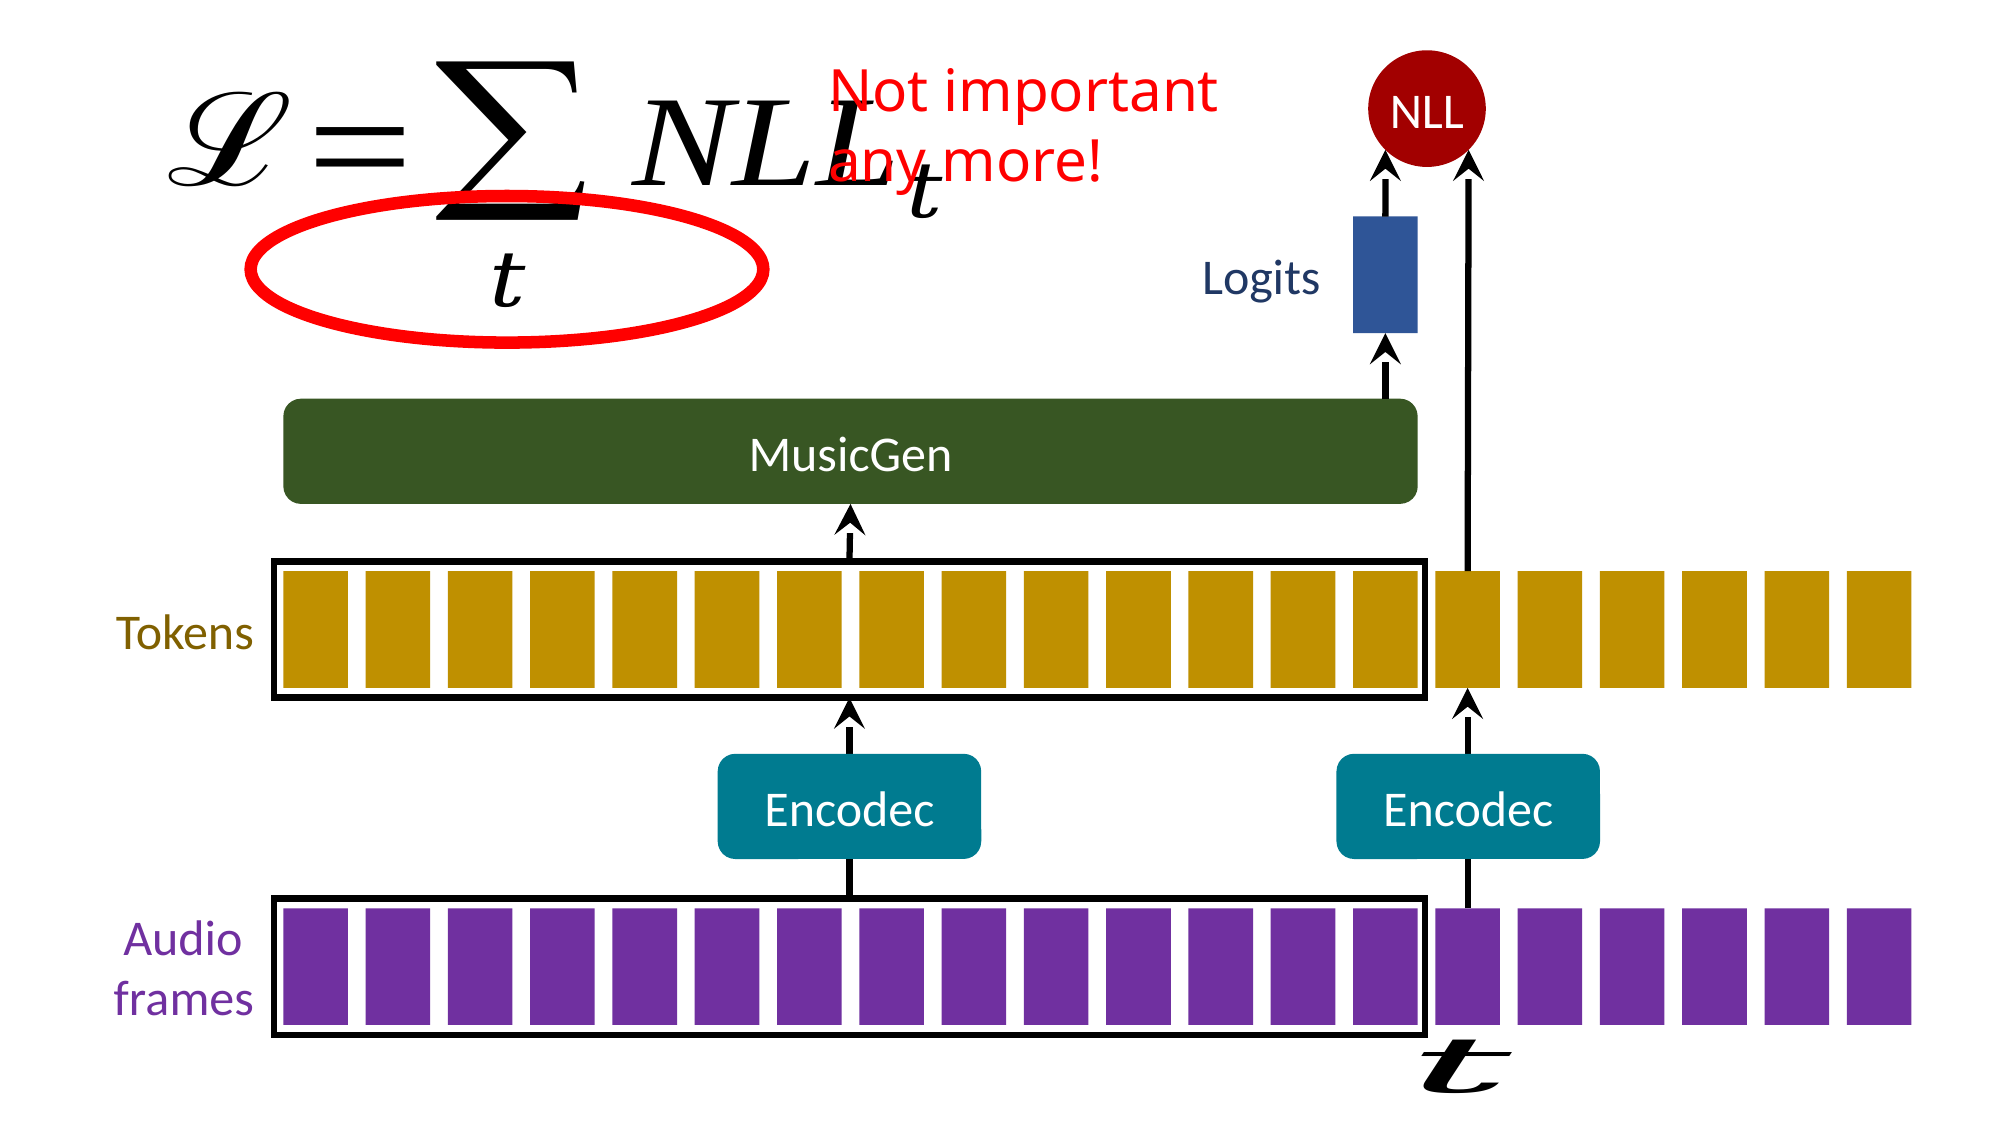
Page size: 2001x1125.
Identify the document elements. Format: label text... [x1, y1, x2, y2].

text_box [273, 898, 1425, 1035]
text_box [1763, 907, 1830, 1026]
text_box Encodec [716, 752, 849, 861]
text_box [1434, 570, 1501, 689]
text_box [1681, 907, 1748, 1026]
text_box [1517, 907, 1583, 1026]
text_box [1681, 570, 1748, 689]
text_box NLL [1367, 49, 1487, 168]
text_box [273, 561, 1425, 698]
text_box MusicGen [282, 397, 1419, 505]
text_box [249, 194, 765, 344]
text_box [1846, 907, 1912, 1026]
text_box Tokens [74, 591, 269, 667]
text_box [1846, 570, 1912, 689]
text_box [1434, 907, 1501, 1026]
text_box [1599, 907, 1666, 1026]
text_box [1763, 570, 1830, 689]
text_box [1352, 215, 1419, 334]
text_box Not important any more! [813, 45, 1242, 201]
text_box Logits [1141, 236, 1336, 312]
text_box Encodec [1468, 752, 1602, 861]
text_box [1517, 570, 1583, 689]
text_box Encodec [1335, 752, 1467, 861]
text_box Audio frames [74, 898, 269, 1034]
text_box [1599, 570, 1666, 689]
text_box Encodec [850, 752, 983, 861]
